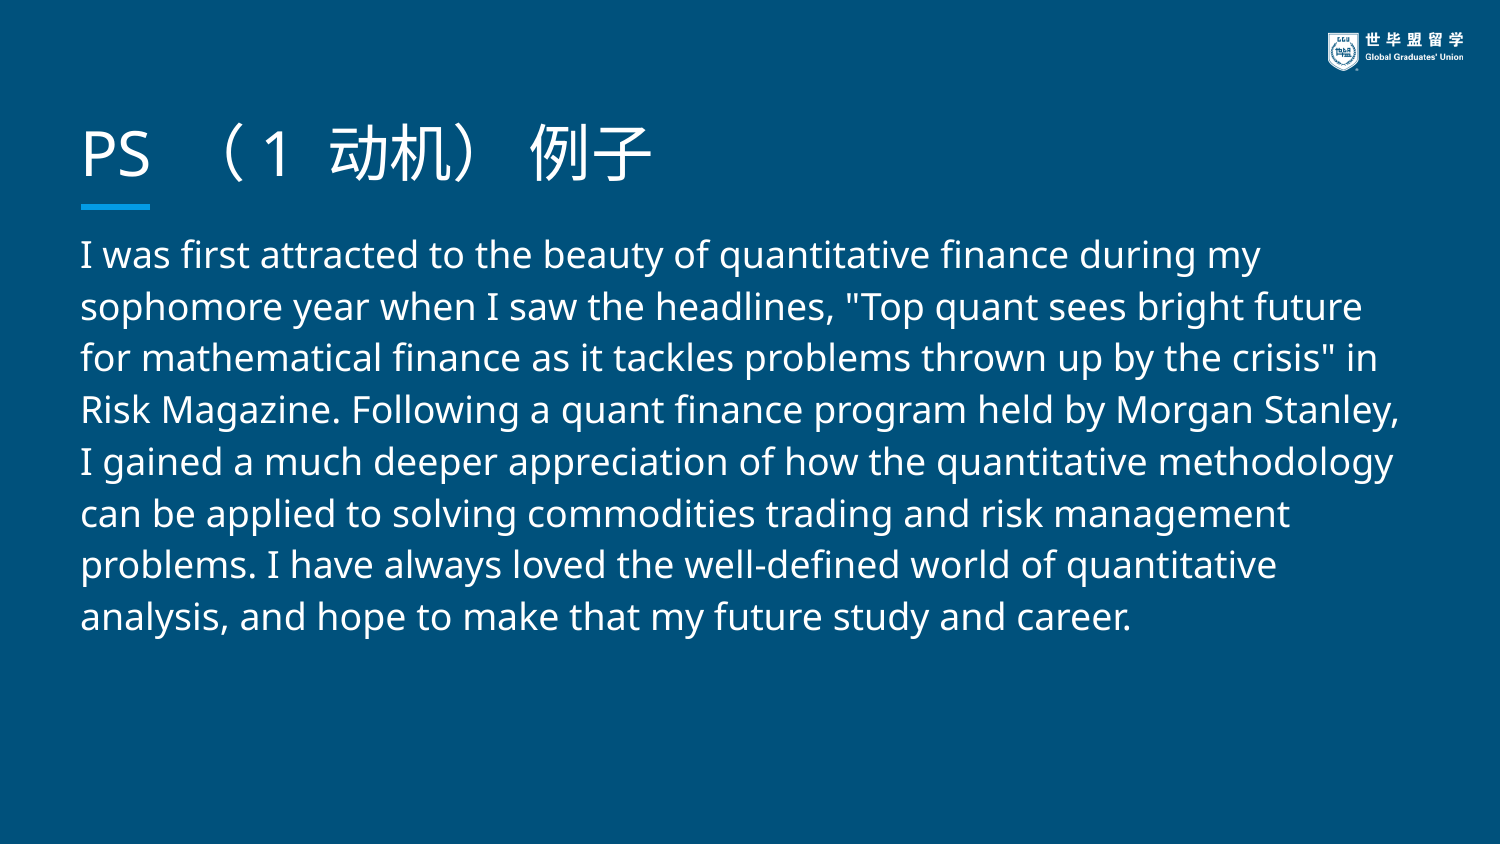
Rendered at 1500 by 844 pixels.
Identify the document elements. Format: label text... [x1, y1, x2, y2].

list I was first attracted to the beauty of quantitative finance during my sophomore year when I saw the headlines, "Top quant sees bright future for mathematical finance as it tackles problems thrown up by the crisis" in Risk Magazine. Following a quant finance program held by Morgan Stanley, I gained a much deeper appreciation of how the quantitative methodology can be applied to solving commodities trading and risk management problems. I have always loved the well-defined world of quantitative analysis, and hope to make that my future study and career. [64, 209, 1438, 715]
picture [1366, 33, 1379, 46]
picture [1329, 33, 1358, 70]
picture [1387, 33, 1400, 46]
picture [1430, 33, 1441, 46]
picture [1450, 33, 1462, 46]
title PS （1 动机） 例子 [64, 91, 1438, 204]
picture [1408, 33, 1421, 46]
picture [1378, 55, 1390, 59]
